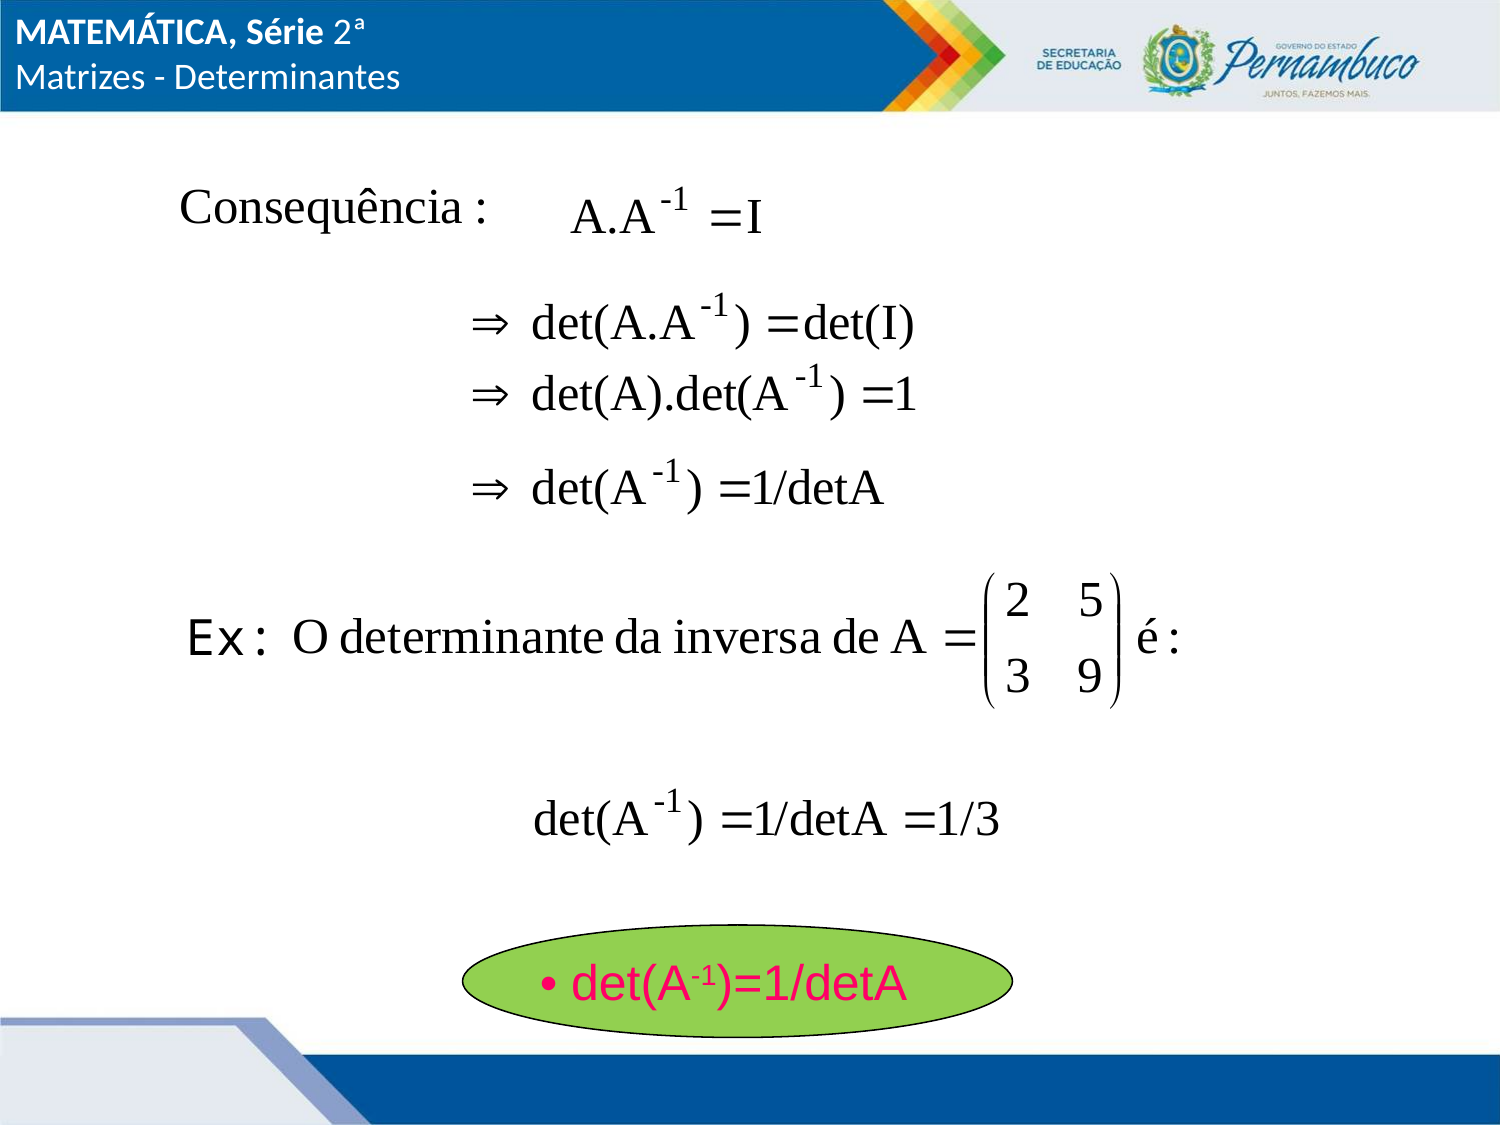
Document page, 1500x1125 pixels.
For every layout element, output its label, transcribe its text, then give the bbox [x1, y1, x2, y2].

text_box [567, 924, 908, 937]
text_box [560, 172, 774, 249]
text_box [462, 945, 525, 1017]
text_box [462, 278, 928, 349]
picture [0, 0, 1500, 1125]
text_box [533, 1019, 942, 1038]
text_box • det(A-1)=1/detA [525, 937, 1163, 1019]
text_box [170, 172, 497, 249]
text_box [462, 349, 928, 437]
text_box MATEMÁTICA, Série 2ª Matrizes - Determinantes [0, 0, 750, 105]
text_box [284, 562, 1191, 720]
text_box Ex: [171, 597, 279, 673]
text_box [524, 774, 1011, 862]
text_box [462, 444, 898, 531]
